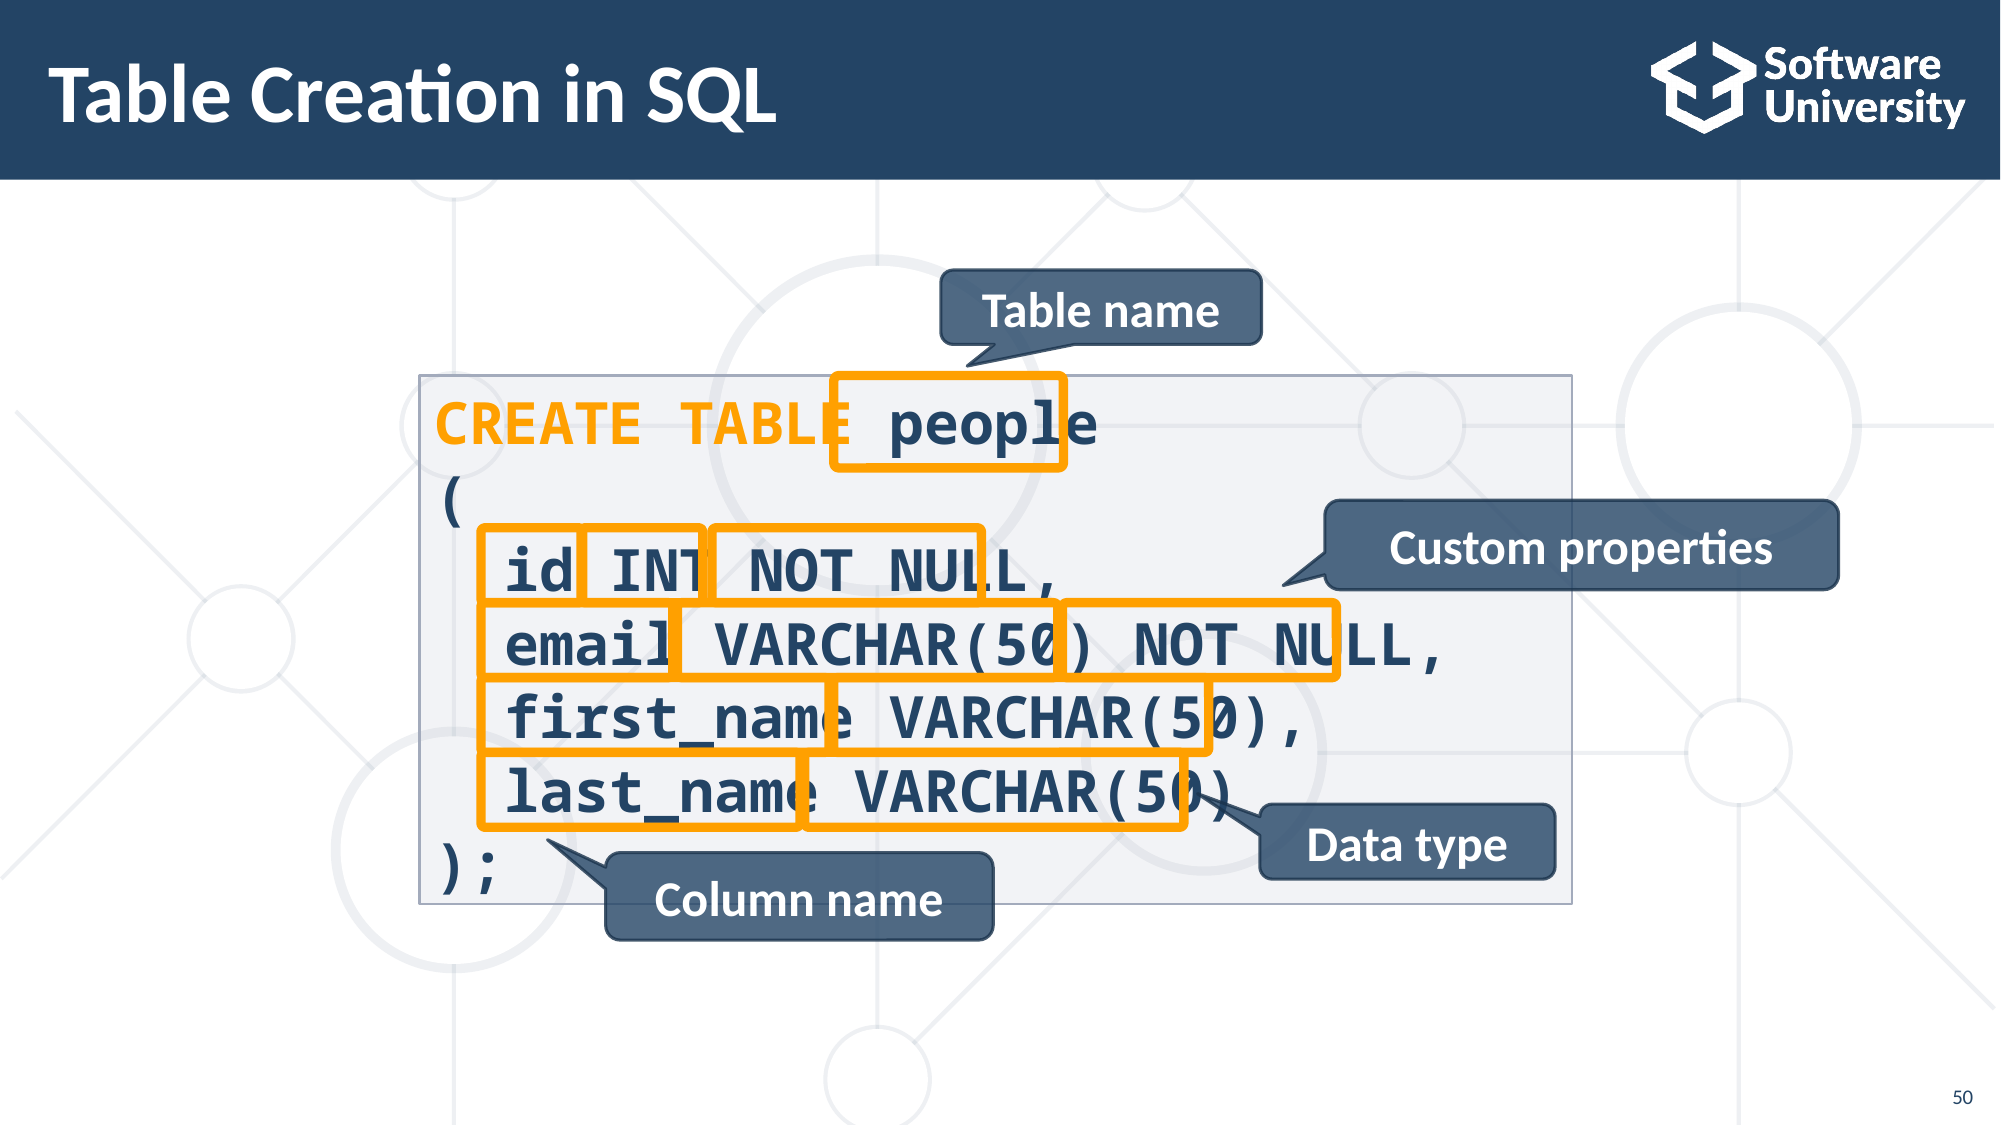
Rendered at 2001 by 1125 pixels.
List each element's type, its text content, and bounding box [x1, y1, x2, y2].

text_box Column name [545, 837, 996, 943]
text_box Data type [1195, 791, 1558, 882]
text_box [478, 750, 802, 830]
text_box [478, 677, 831, 754]
slide_number 50 [1927, 1067, 1989, 1117]
text_box CREATE TABLE people ( id INT NOT NULL, email VARCHAR(50) NOT NULL, first_name VARCHAR(50), last_name VARCHAR(50) ); [419, 375, 1573, 905]
text_box [478, 603, 675, 680]
text_box [578, 525, 705, 605]
text_box [478, 525, 581, 605]
title Table Creation in SQL [31, 16, 1625, 162]
text_box Table name [938, 267, 1264, 369]
text_box [831, 373, 1066, 471]
text_box [802, 750, 1186, 830]
picture [1651, 41, 1966, 134]
text_box [1060, 600, 1339, 680]
text_box [675, 600, 1060, 680]
text_box [831, 677, 1211, 755]
text_box Custom properties [1281, 498, 1841, 592]
text_box [709, 525, 984, 605]
